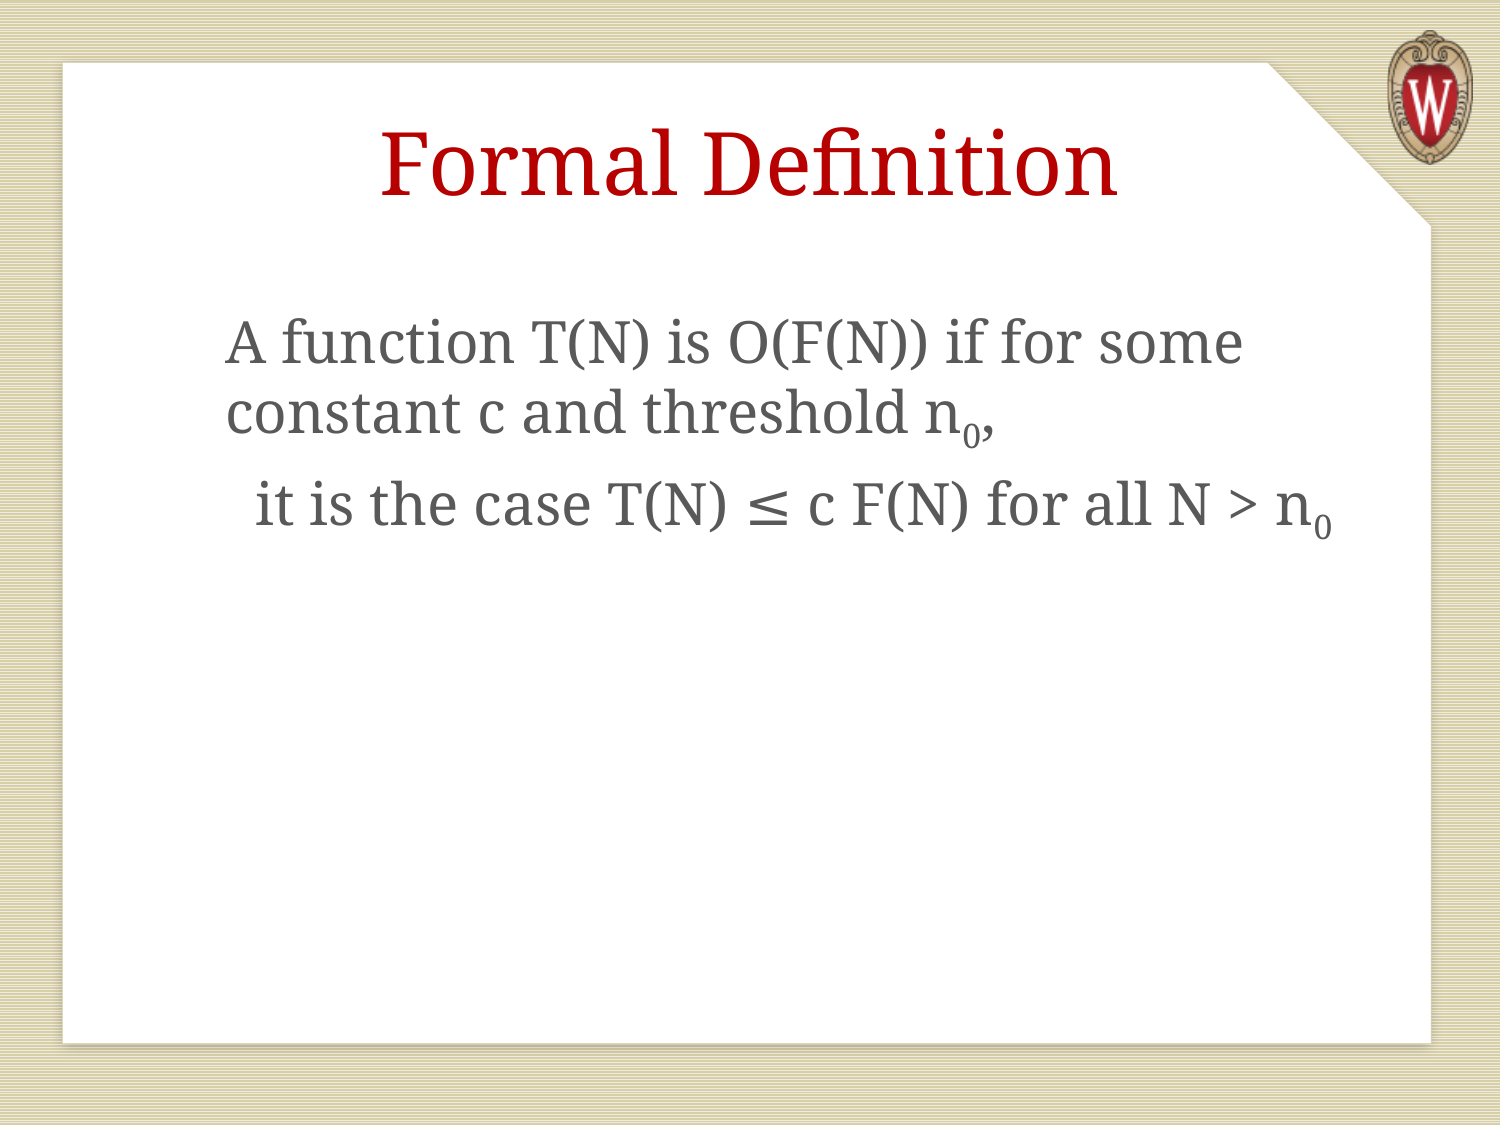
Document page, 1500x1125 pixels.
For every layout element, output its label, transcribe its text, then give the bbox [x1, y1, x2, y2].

subtitle A function T(N) is O(F(N)) if for some constant c and threshold n0, it is the case T(N) ≤ c F(N) for all N > n0 [225, 305, 1350, 887]
title Formal Definition [112, 108, 1388, 278]
